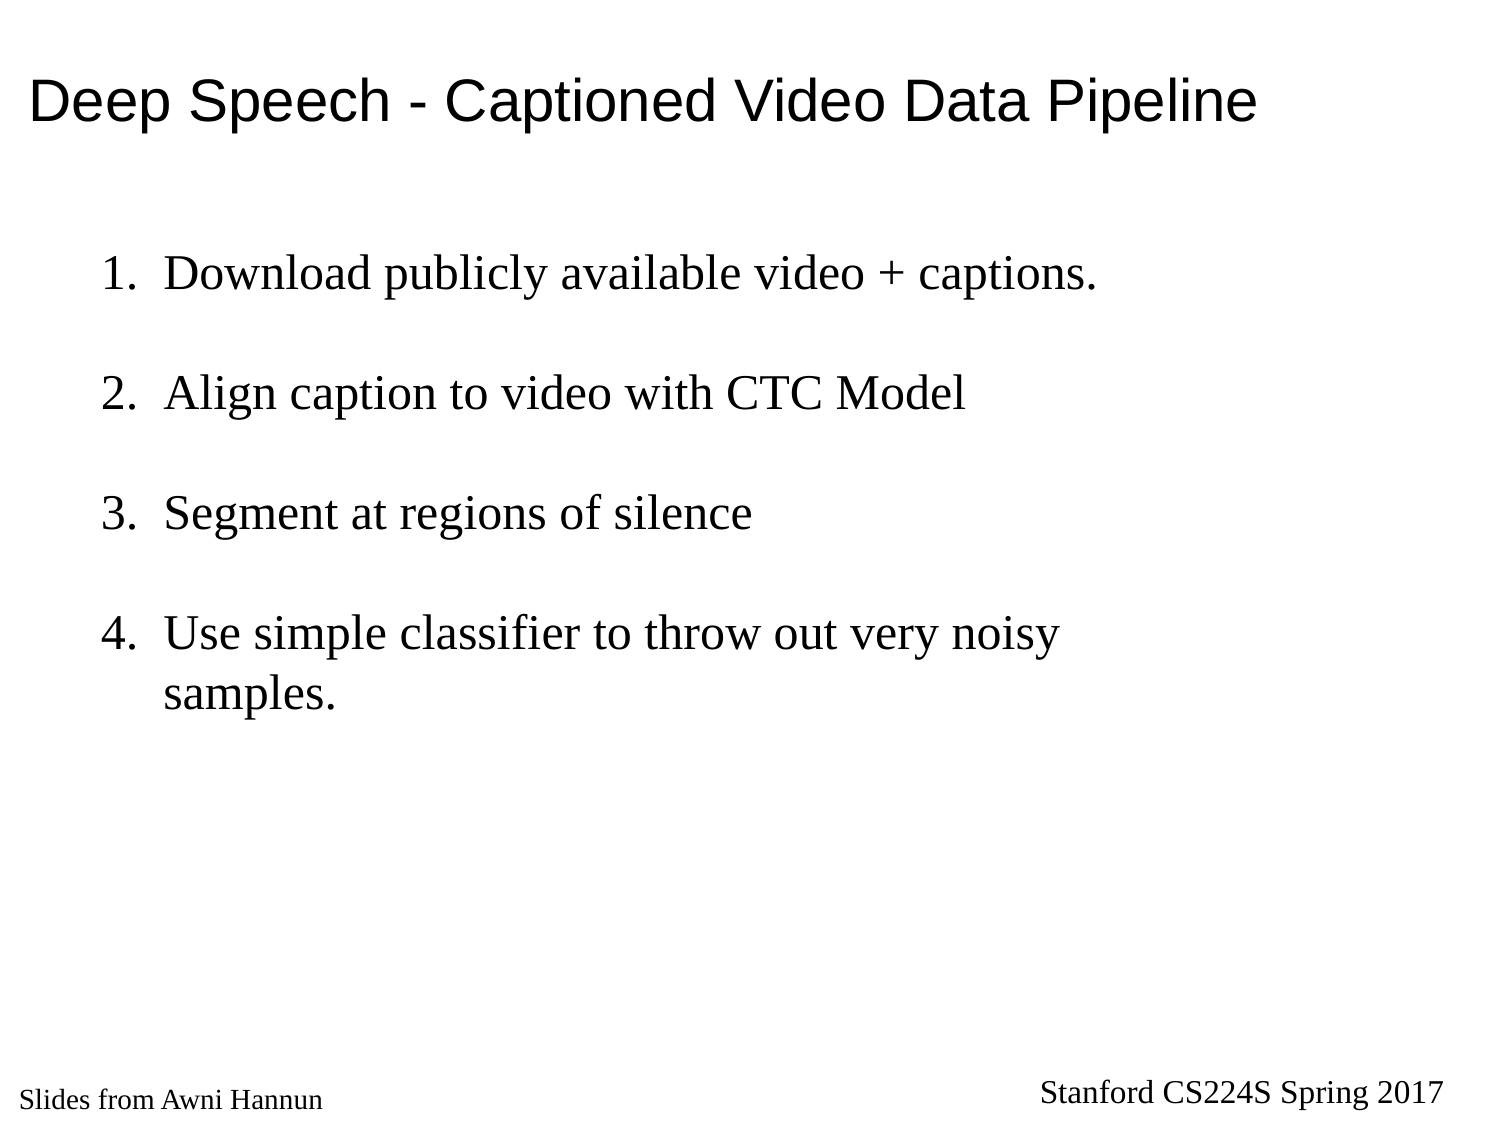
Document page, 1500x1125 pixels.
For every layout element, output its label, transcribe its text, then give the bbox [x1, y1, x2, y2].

text_box Download publicly available video + captions. Align caption to video with CTC Model Segment at regions of silence Use simple classifier to throw out very noisy samples. [73, 224, 1146, 830]
text_box Slides from Awni Hannun [3, 1073, 715, 1123]
title Deep Speech - Captioned Video Data Pipeline [13, 19, 1393, 177]
